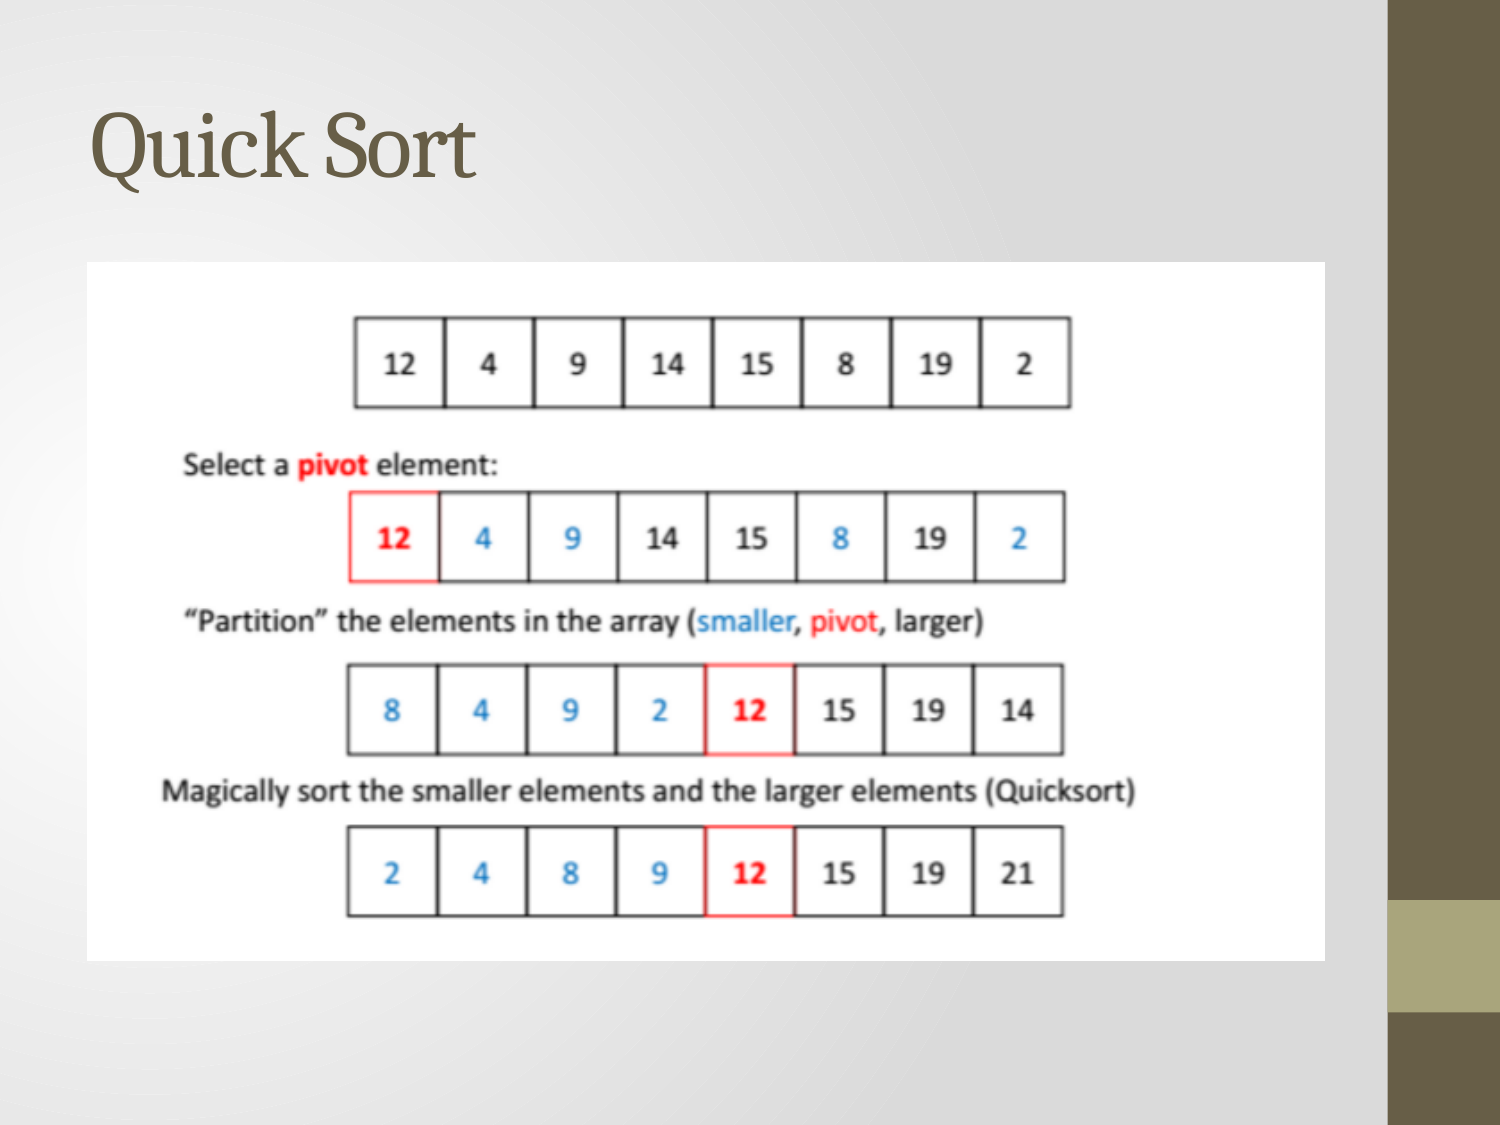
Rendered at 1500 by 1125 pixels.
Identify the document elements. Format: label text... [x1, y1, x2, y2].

title Quick Sort [75, 45, 1325, 233]
picture [86, 261, 1326, 962]
